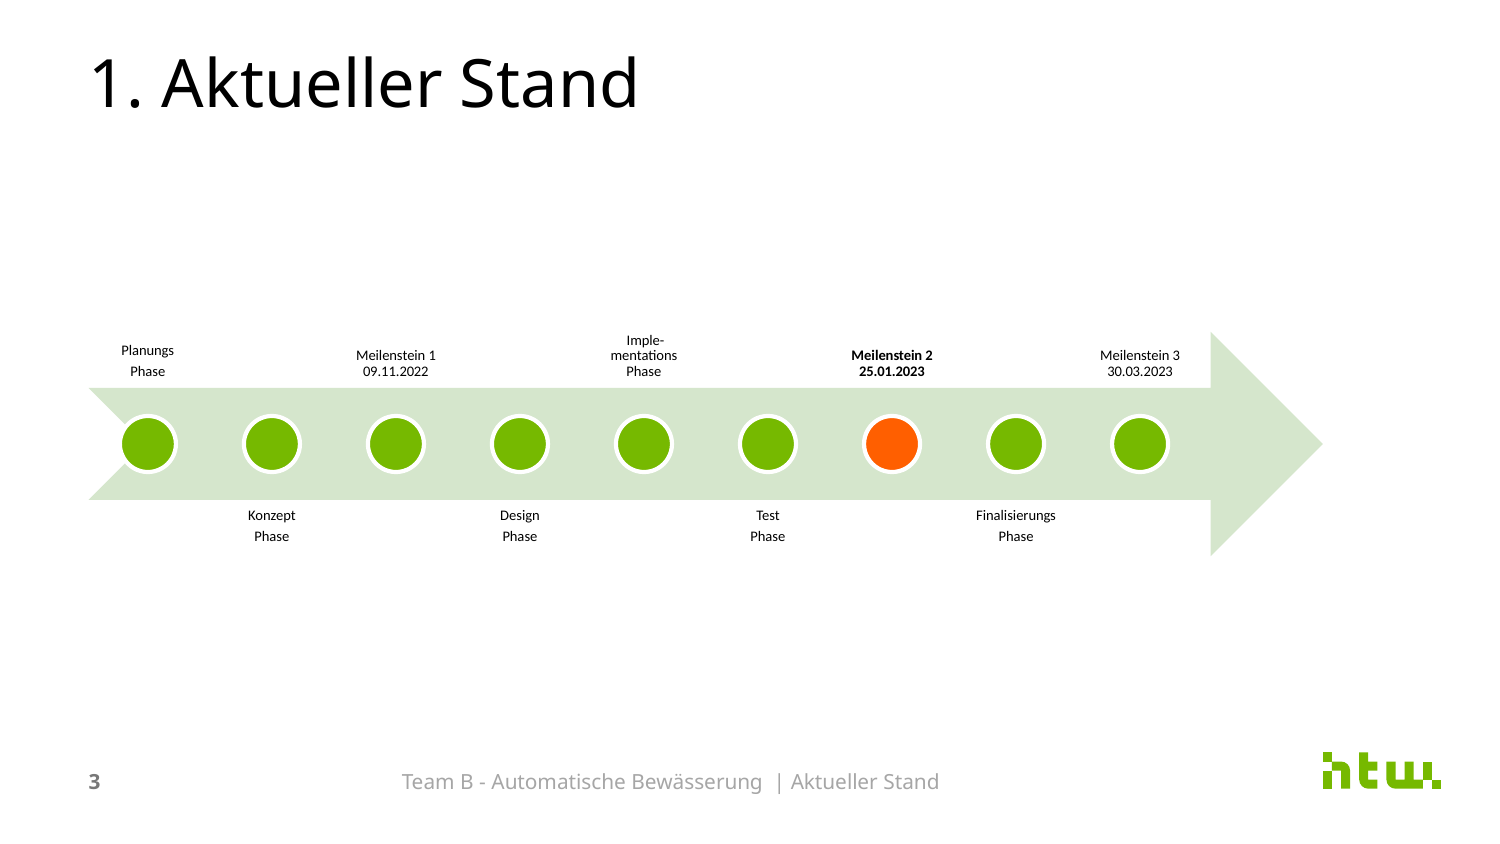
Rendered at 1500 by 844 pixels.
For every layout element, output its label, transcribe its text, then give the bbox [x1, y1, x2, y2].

title 1. Aktueller Stand [88, 50, 1323, 123]
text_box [88, 163, 1324, 725]
slide_number 3 [88, 768, 372, 799]
footer Team B - Automatische Bewässerung | Aktueller Stand [401, 768, 1302, 799]
